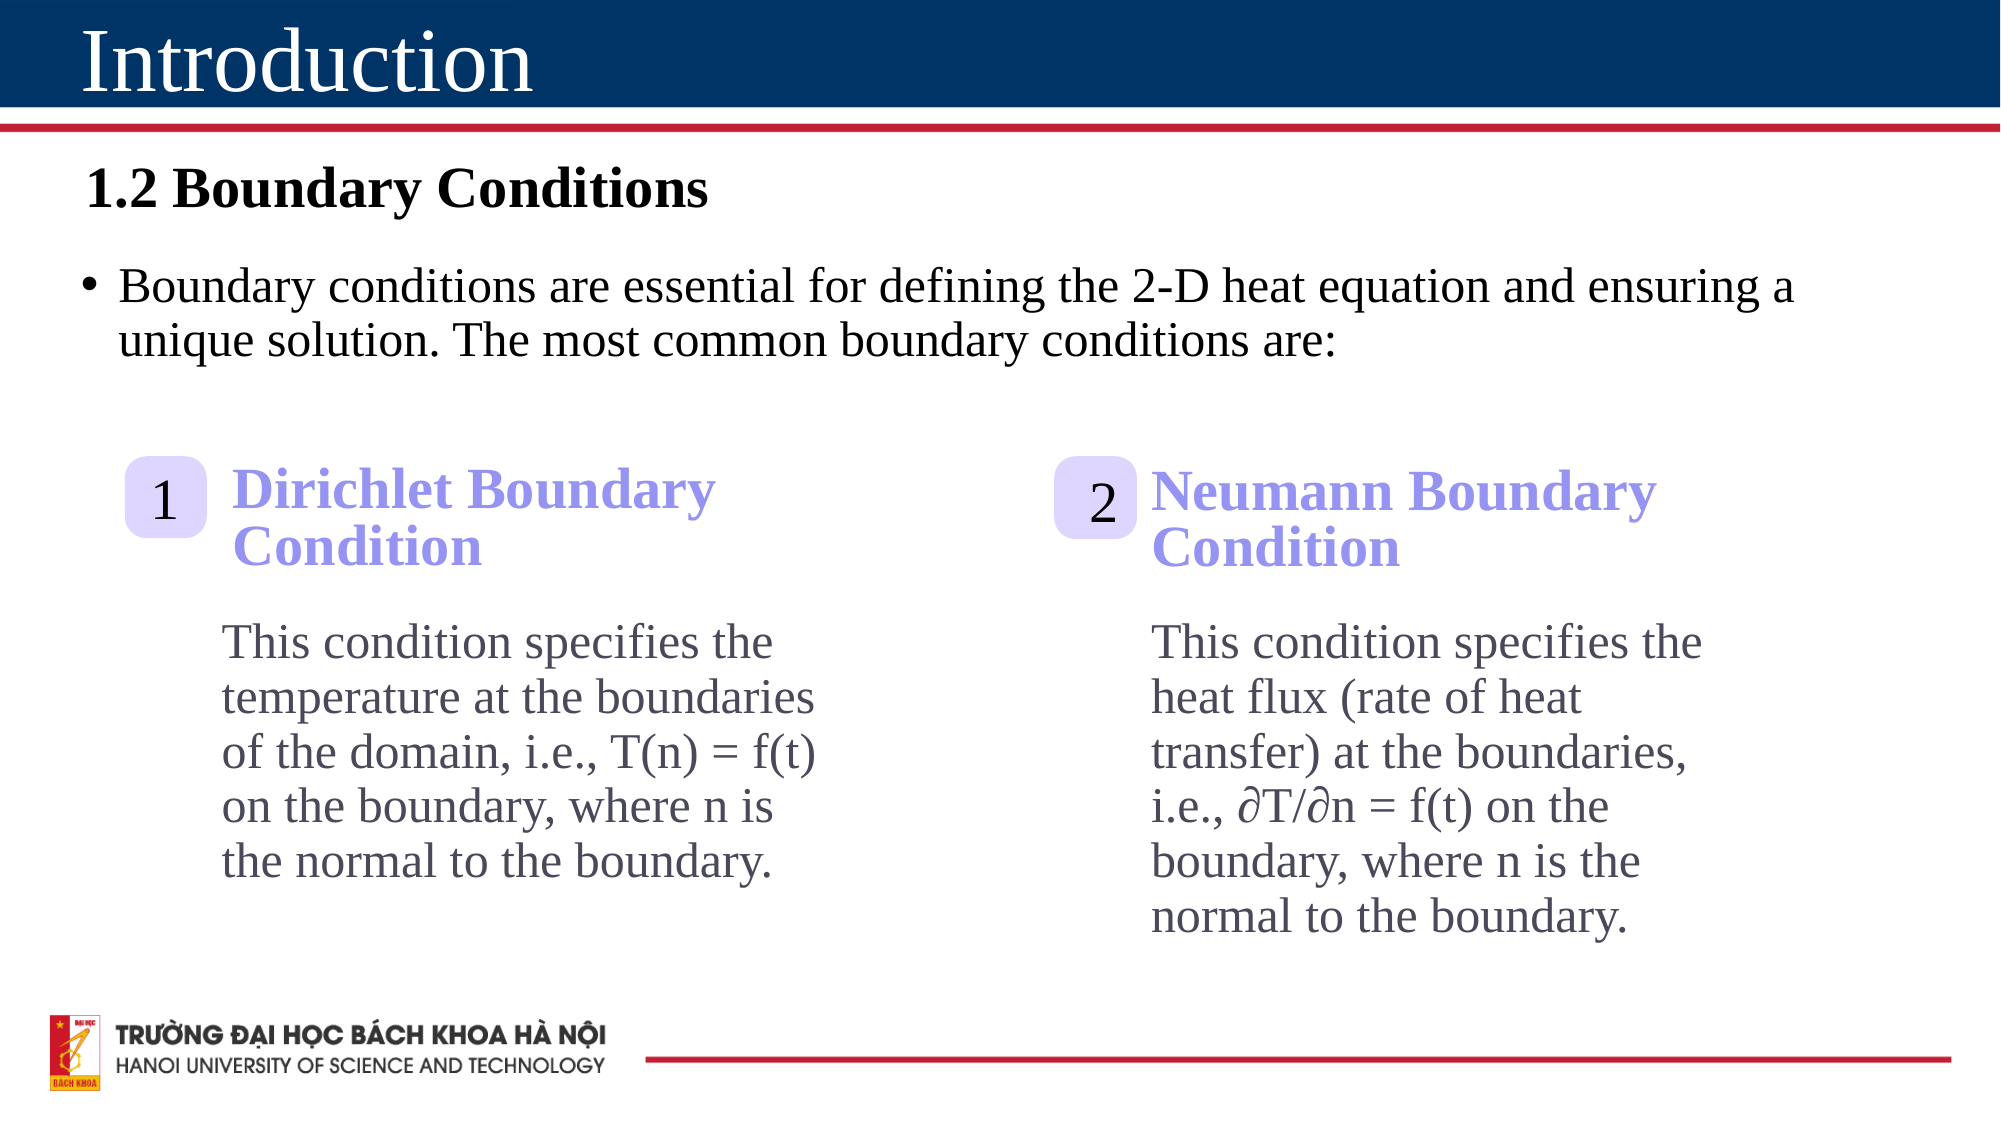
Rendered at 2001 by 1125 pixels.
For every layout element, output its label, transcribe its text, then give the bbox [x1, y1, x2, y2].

picture [0, 0, 2001, 1125]
subtitle Boundary conditions are essential for defining the 2-D heat equation and ensuring a unique solution. The most common boundary conditions are: [80, 224, 1801, 402]
text_box This condition specifies the heat flux (rate of heat transfer) at the boundaries, i.e., ∂T/∂n = f(t) on the boundary, where n is the normal to the boundary. [1136, 606, 1763, 976]
text_box 1.2 Boundary Conditions [70, 141, 1615, 227]
title Introduction [80, 0, 1881, 142]
text_box [196, 459, 207, 536]
text_box Dirichlet Boundary Condition [217, 455, 982, 562]
text_box This condition specifies the temperature at the boundaries of the domain, i.e., T(n) = f(t) on the boundary, where n is the normal to the boundary. [206, 606, 834, 932]
text_box 1 [135, 454, 196, 539]
text_box Neumann Boundary Condition [1136, 457, 1900, 564]
text_box [124, 459, 135, 535]
